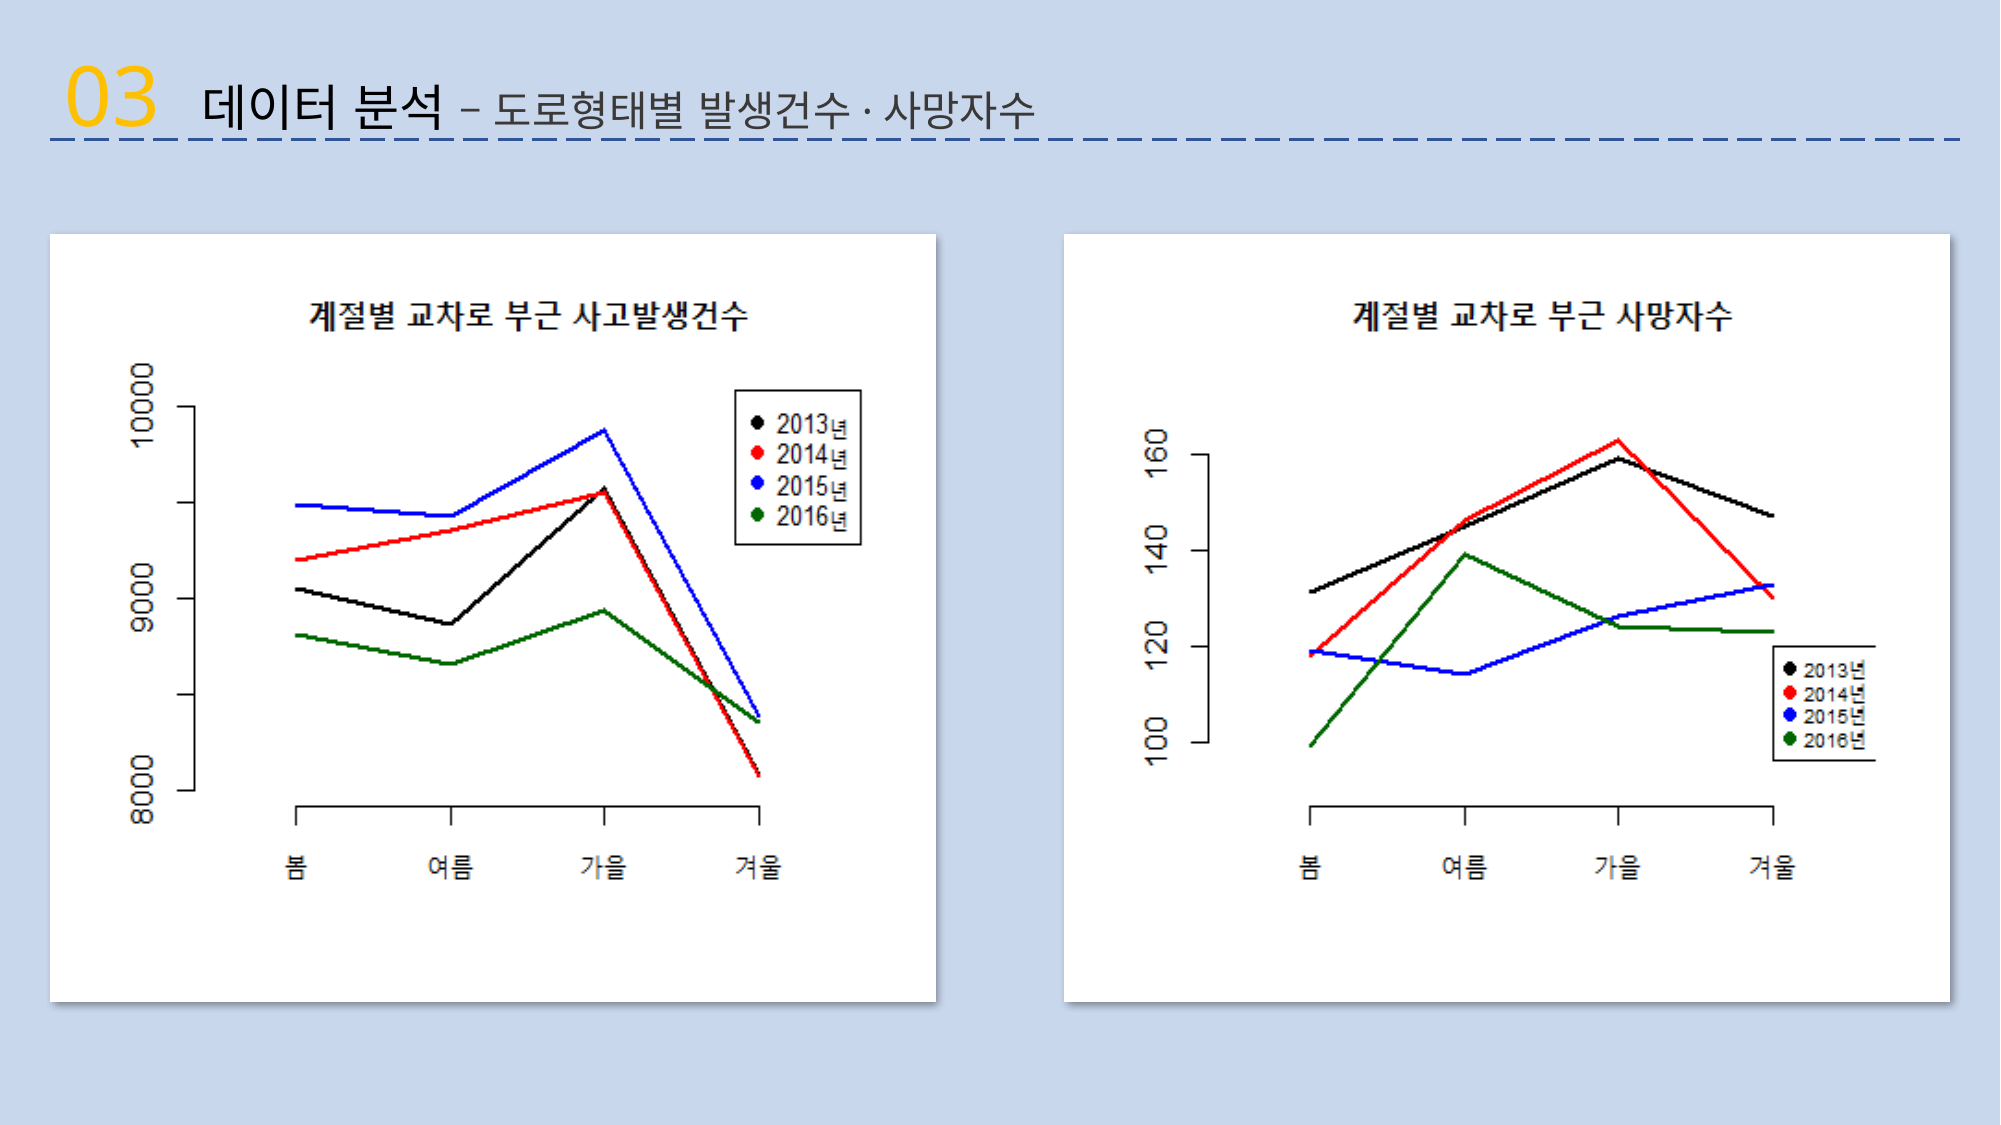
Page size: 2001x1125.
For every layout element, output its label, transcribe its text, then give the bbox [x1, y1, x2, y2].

picture [1064, 234, 1950, 1002]
picture [49, 234, 936, 1002]
text_box 03 데이터 분석 – 도로형태별 발생건수·사망자수 [50, 35, 1065, 139]
text_box 03 데이터 분석 – 도로형태별 발생건수·사망자수 [50, 140, 1065, 151]
